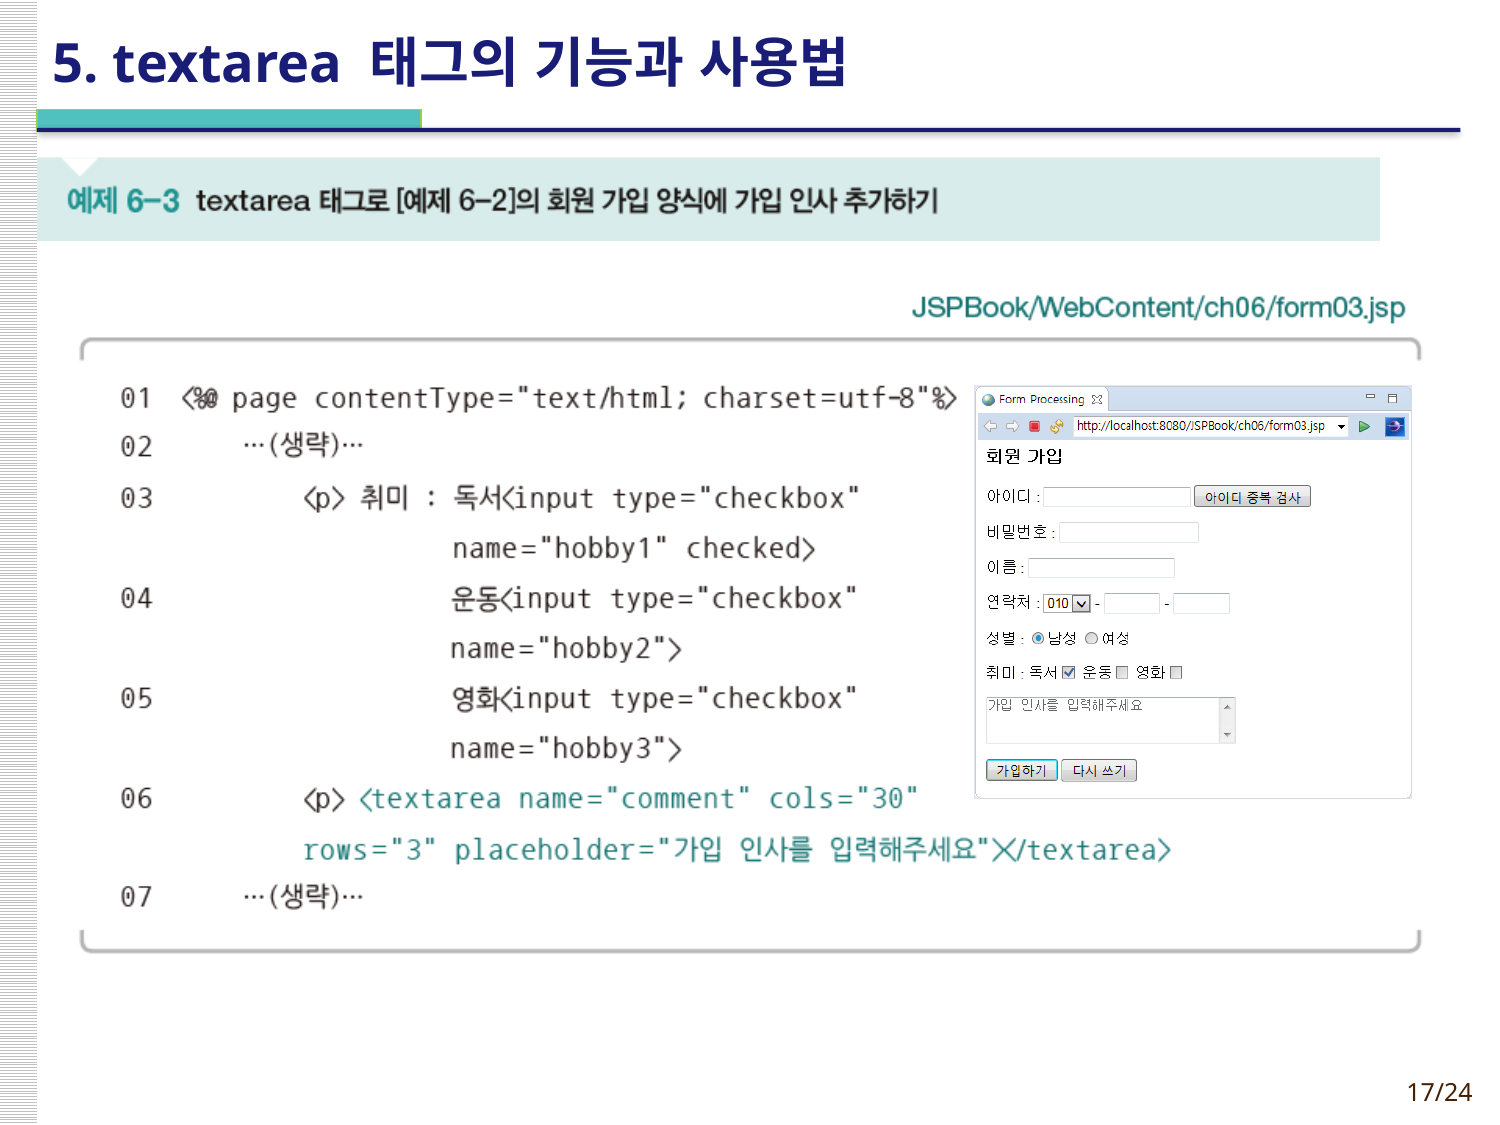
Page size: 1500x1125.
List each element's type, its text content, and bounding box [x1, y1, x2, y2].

picture [37, 156, 1380, 241]
title 5. textarea 태그의 기능과 사용법 [37, 13, 1278, 109]
picture [67, 283, 1433, 961]
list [974, 385, 1412, 799]
